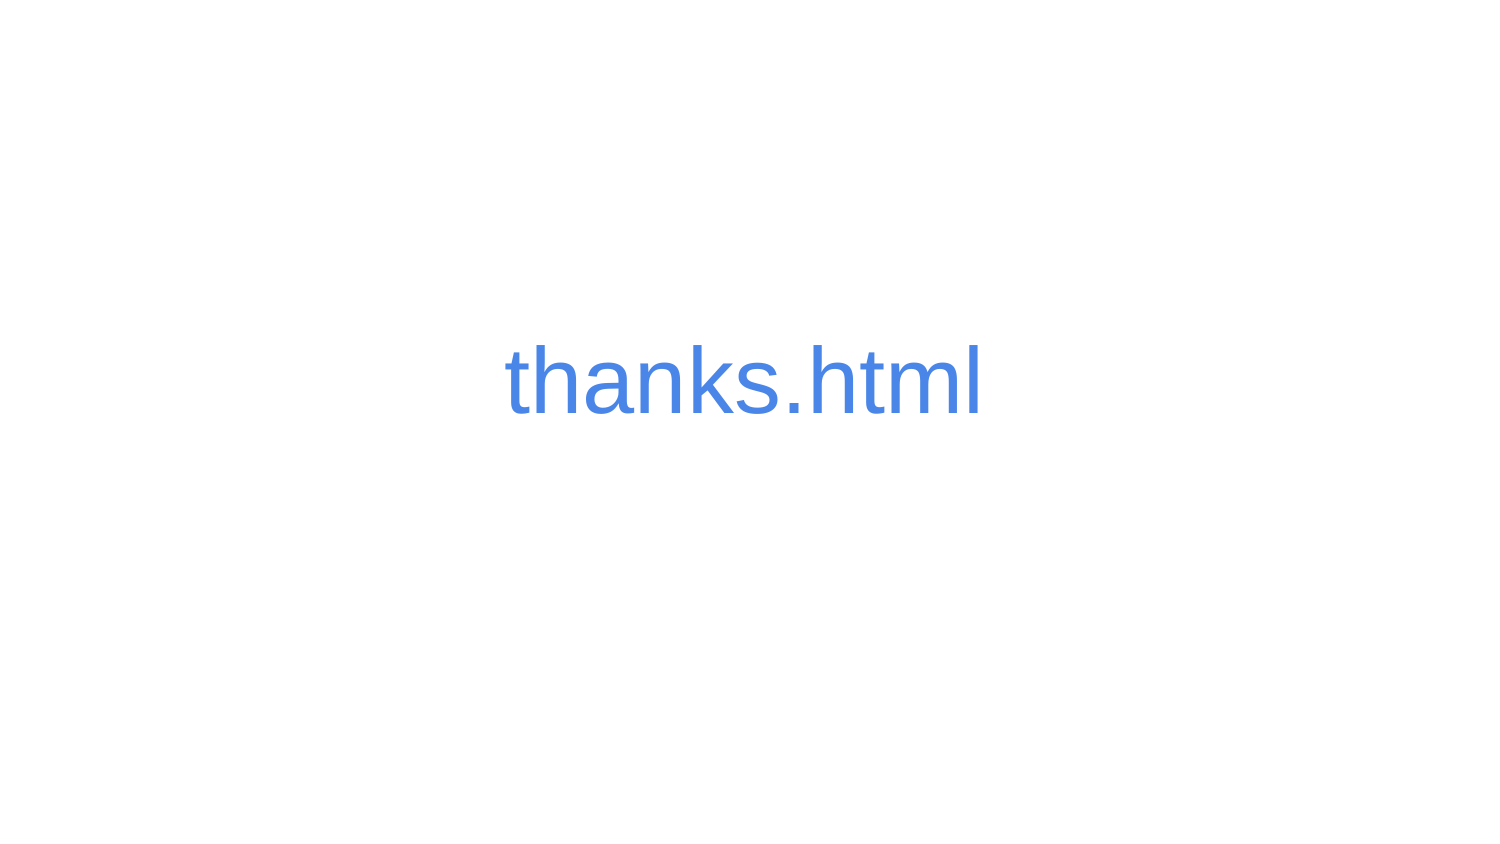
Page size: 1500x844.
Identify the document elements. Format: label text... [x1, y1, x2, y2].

text_box thanks.html [68, 304, 1421, 446]
